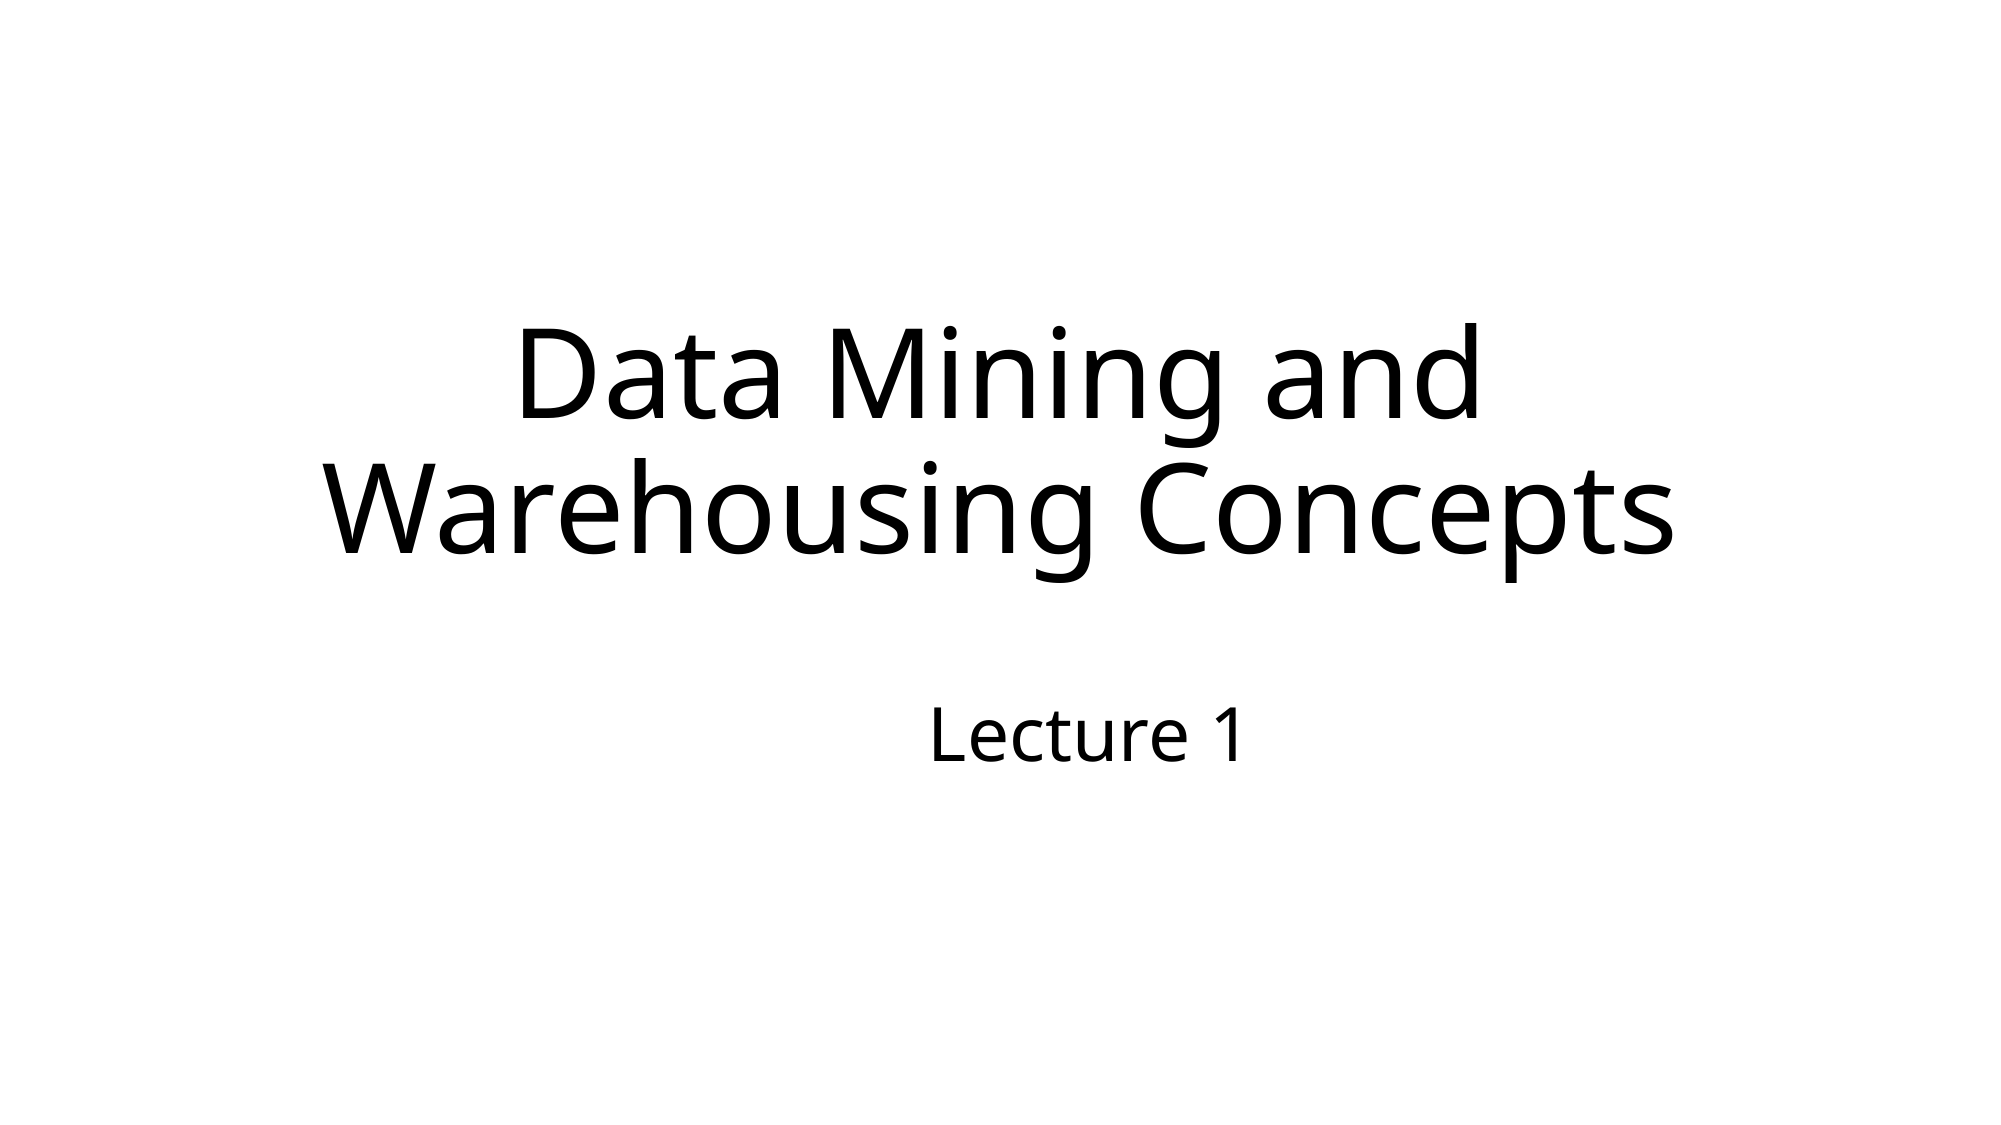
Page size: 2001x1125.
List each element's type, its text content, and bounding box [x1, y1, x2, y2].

subtitle Lecture 1 [249, 688, 1931, 1087]
title Data Mining and Warehousing Concepts [249, 196, 1750, 589]
